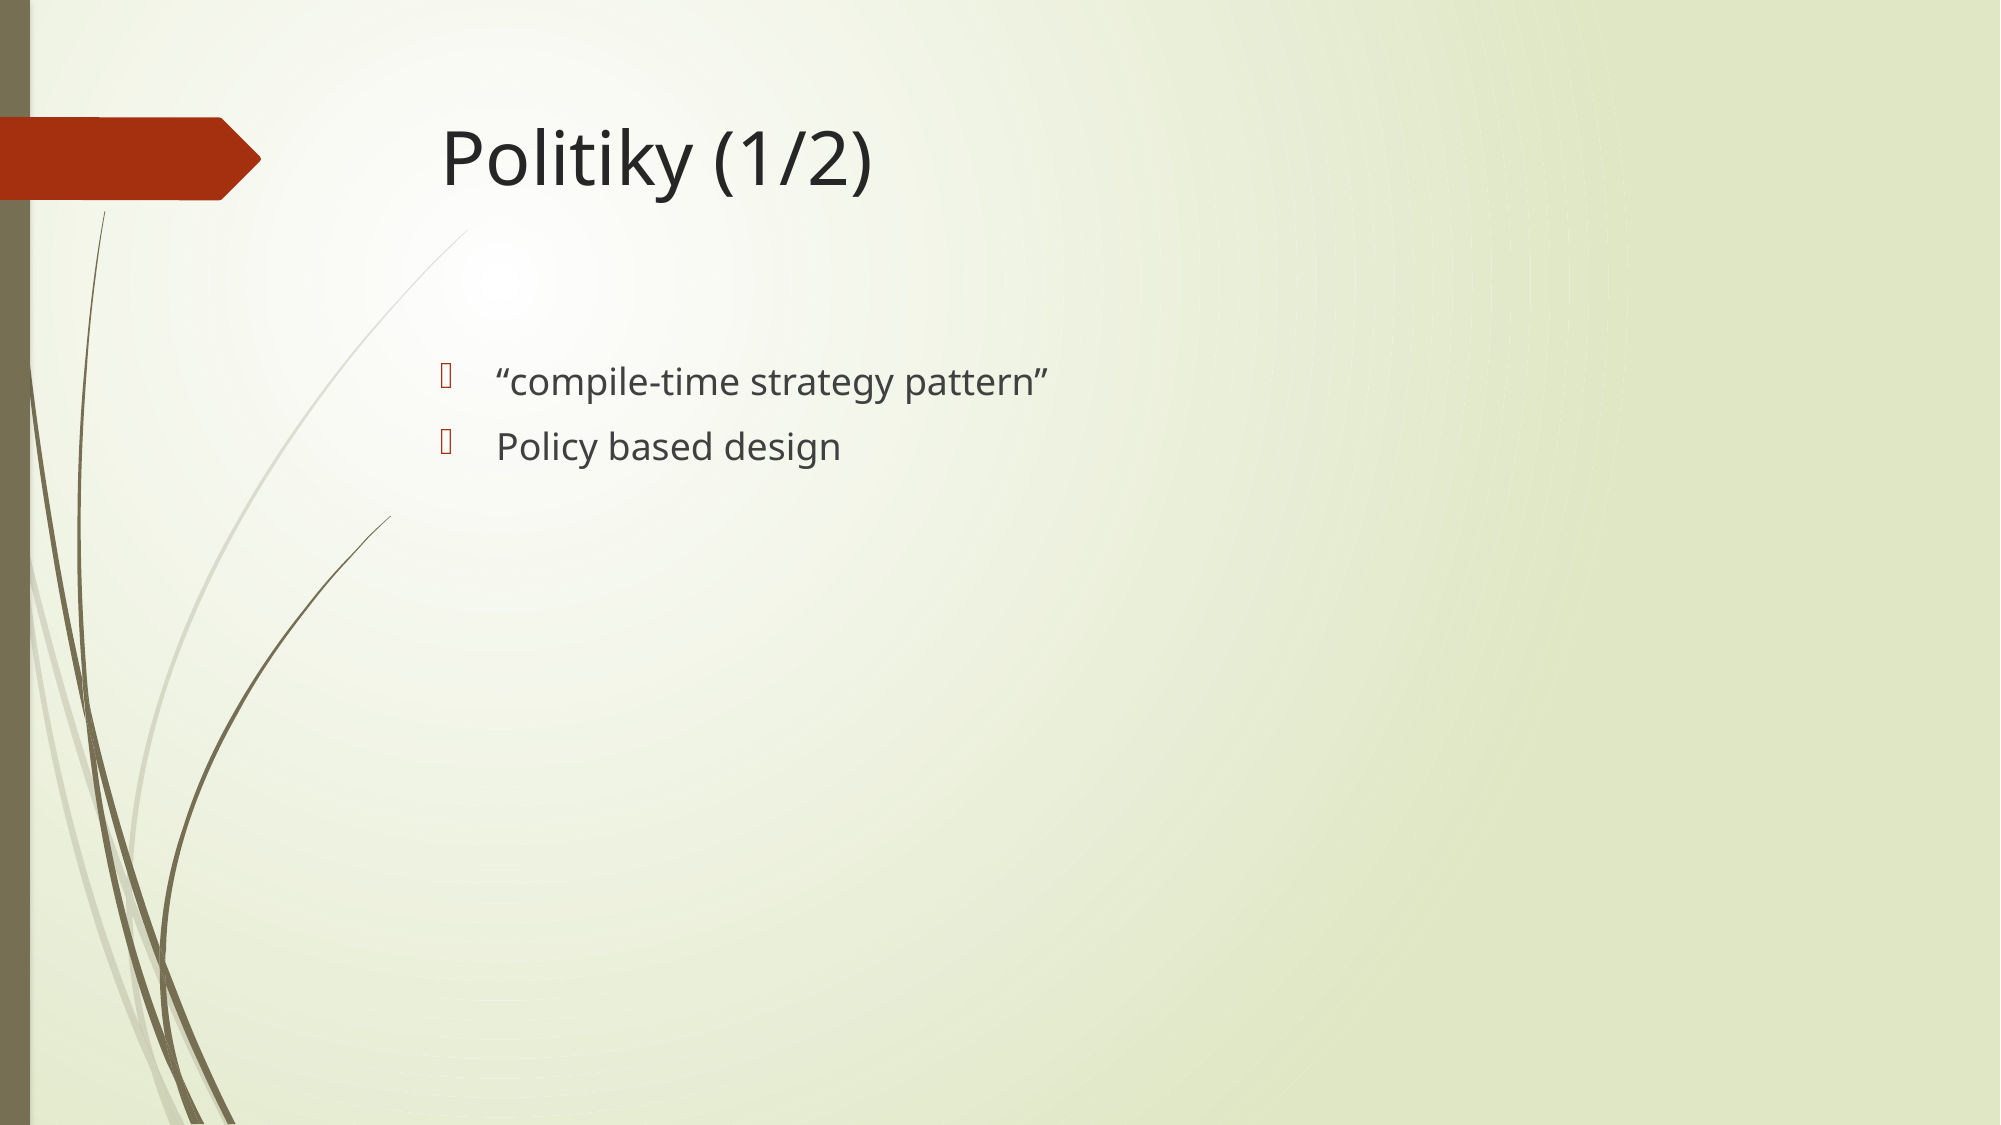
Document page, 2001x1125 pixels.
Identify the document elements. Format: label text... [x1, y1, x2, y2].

title Politiky (1/2) [425, 102, 1888, 313]
list “compile-time strategy pattern” Policy based design [424, 350, 1888, 970]
